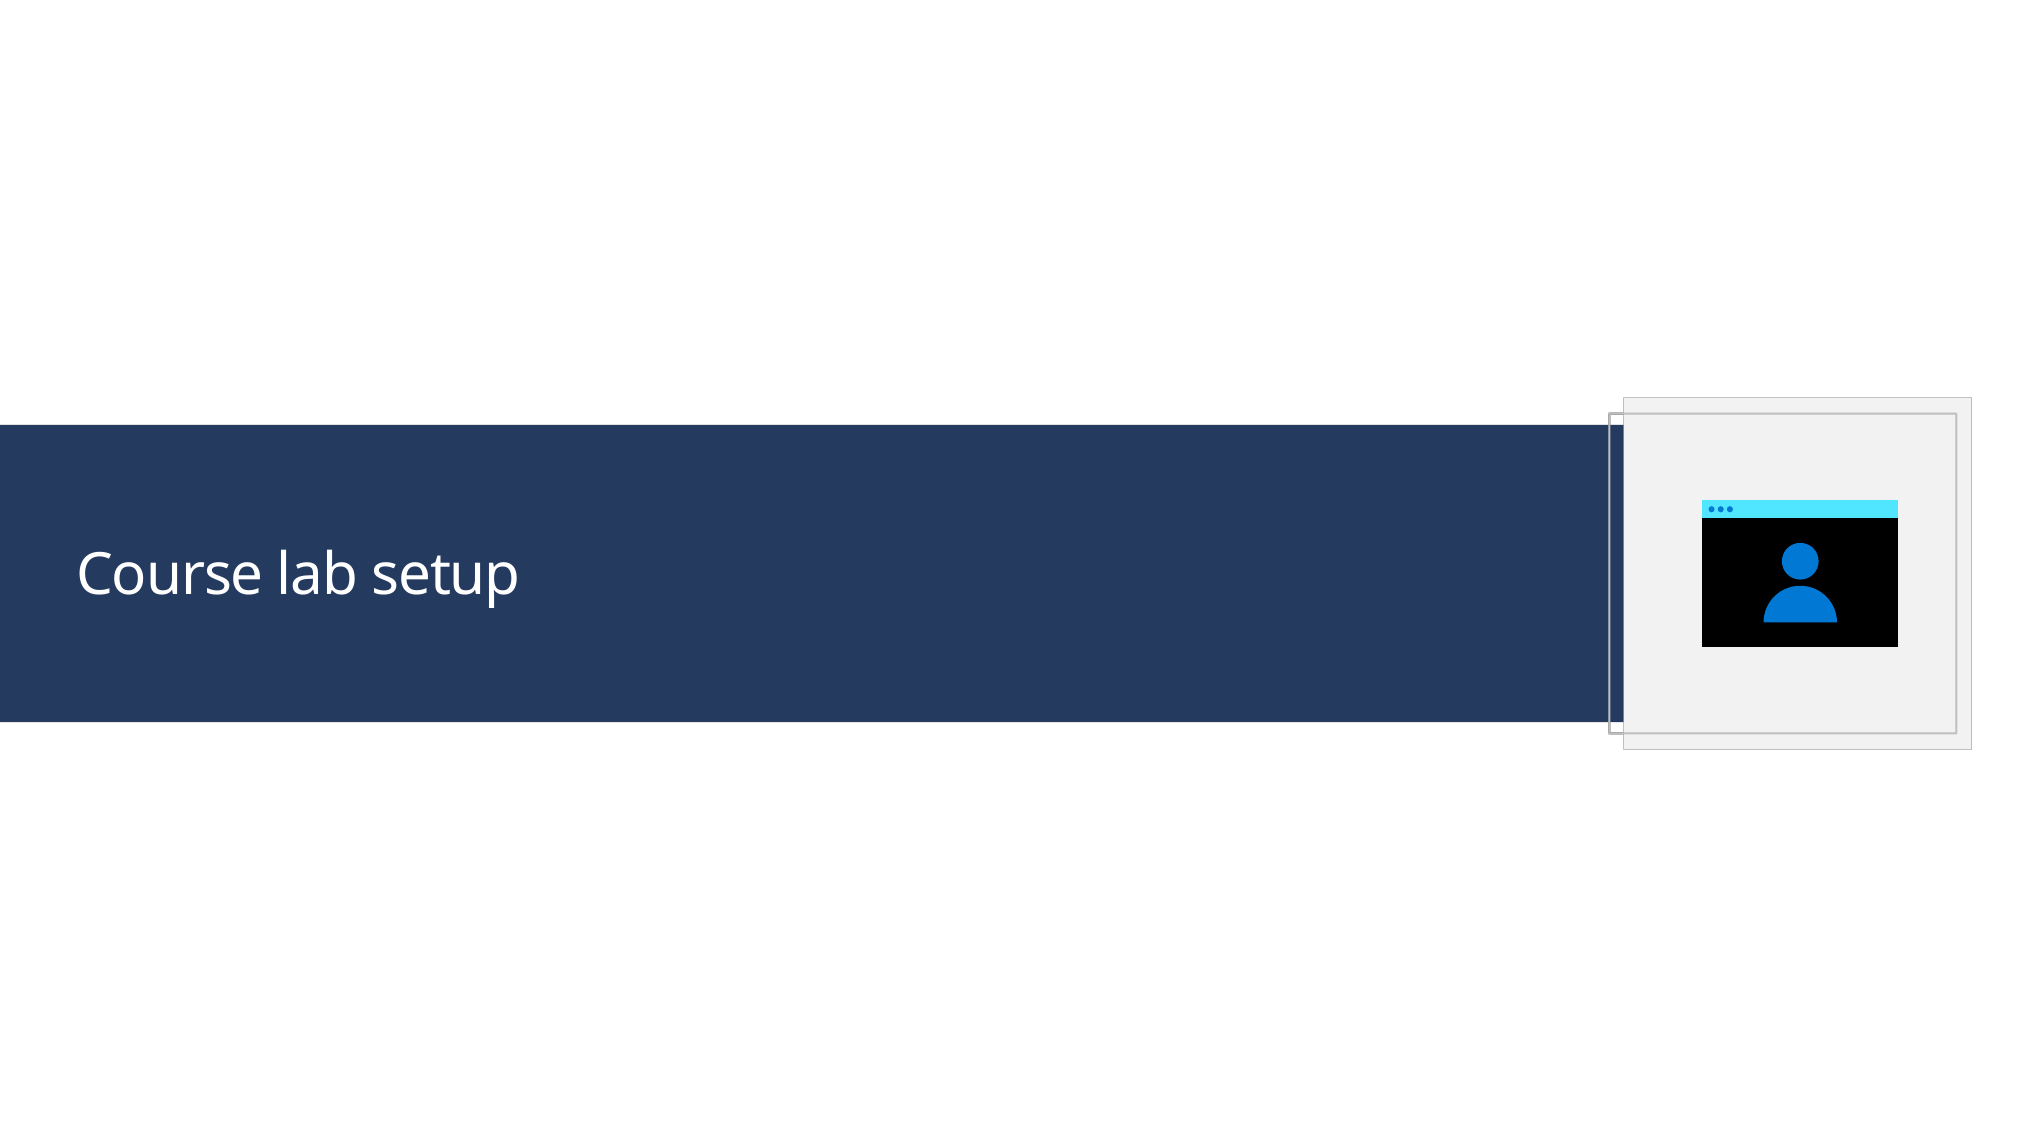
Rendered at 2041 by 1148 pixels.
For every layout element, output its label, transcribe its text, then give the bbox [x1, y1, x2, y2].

title Course lab setup [76, 539, 1587, 608]
picture [0, 0, 2041, 1148]
